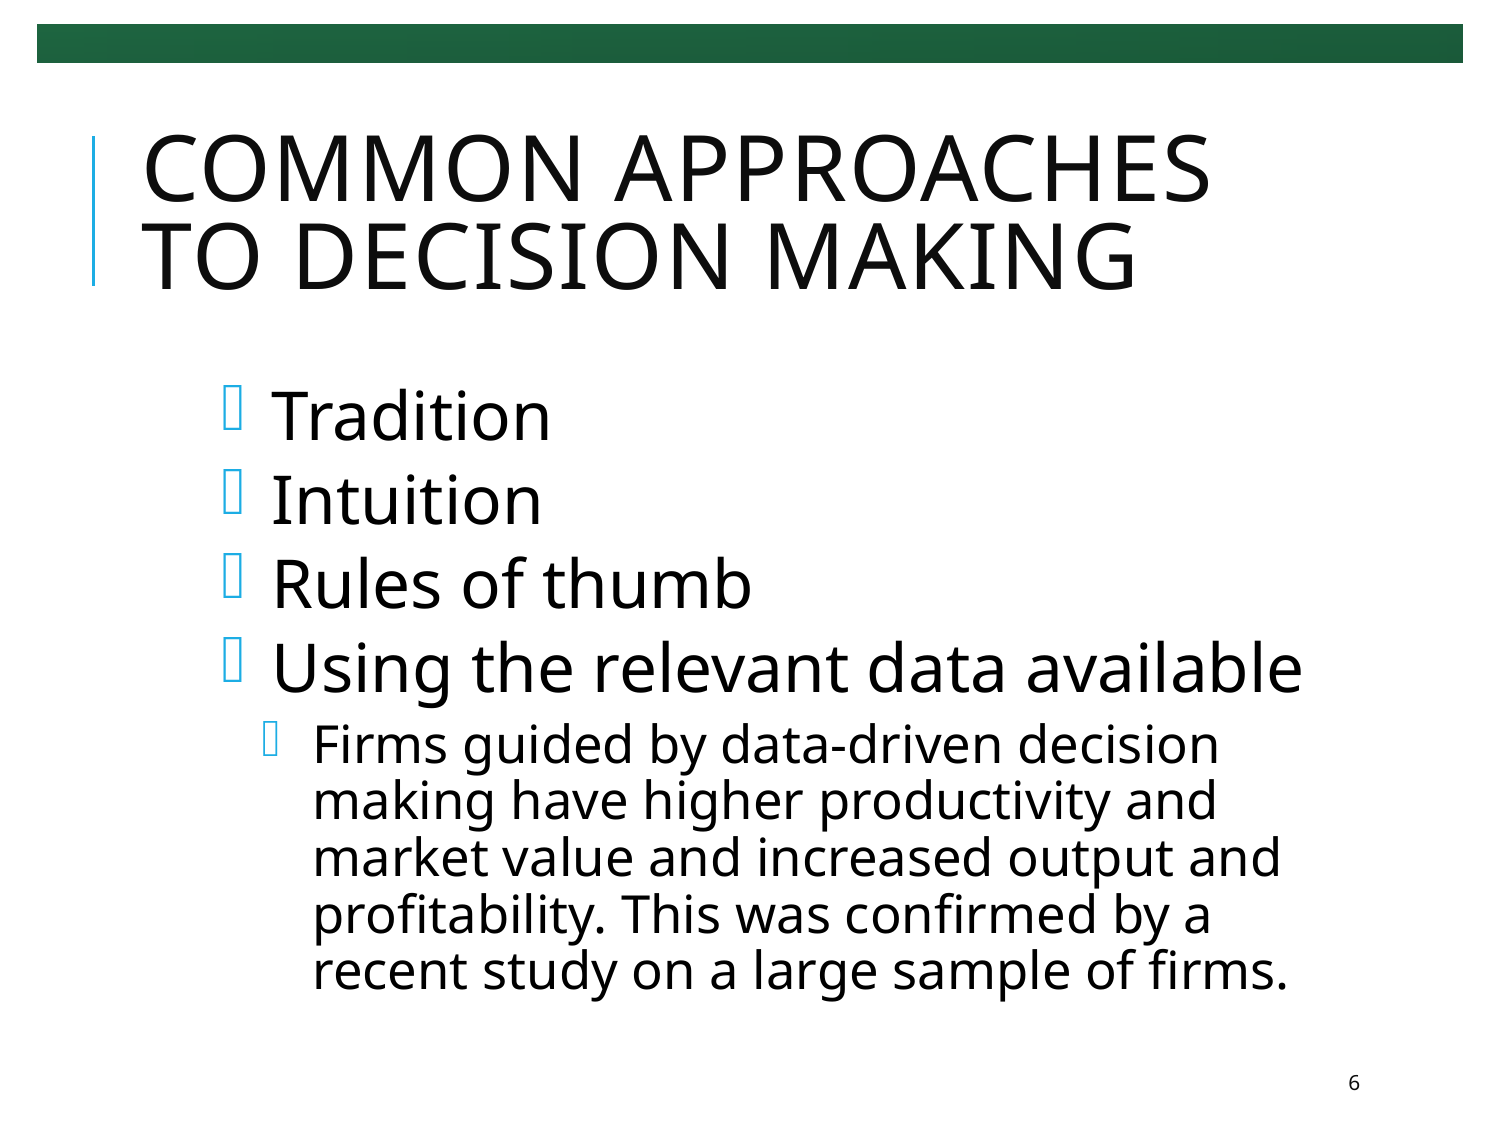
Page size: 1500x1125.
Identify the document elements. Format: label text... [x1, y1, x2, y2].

slide_number 6 [1333, 1061, 1454, 1107]
title Common Approaches to Decision Making [126, 96, 1322, 342]
picture [37, 24, 1463, 63]
list Tradition Intuition Rules of thumb Using the relevant data available Firms guided by data-driven decision making have higher productivity and market value and increased output and profitability. This was confirmed by a recent study on a large sample of firms. [126, 375, 1322, 1035]
